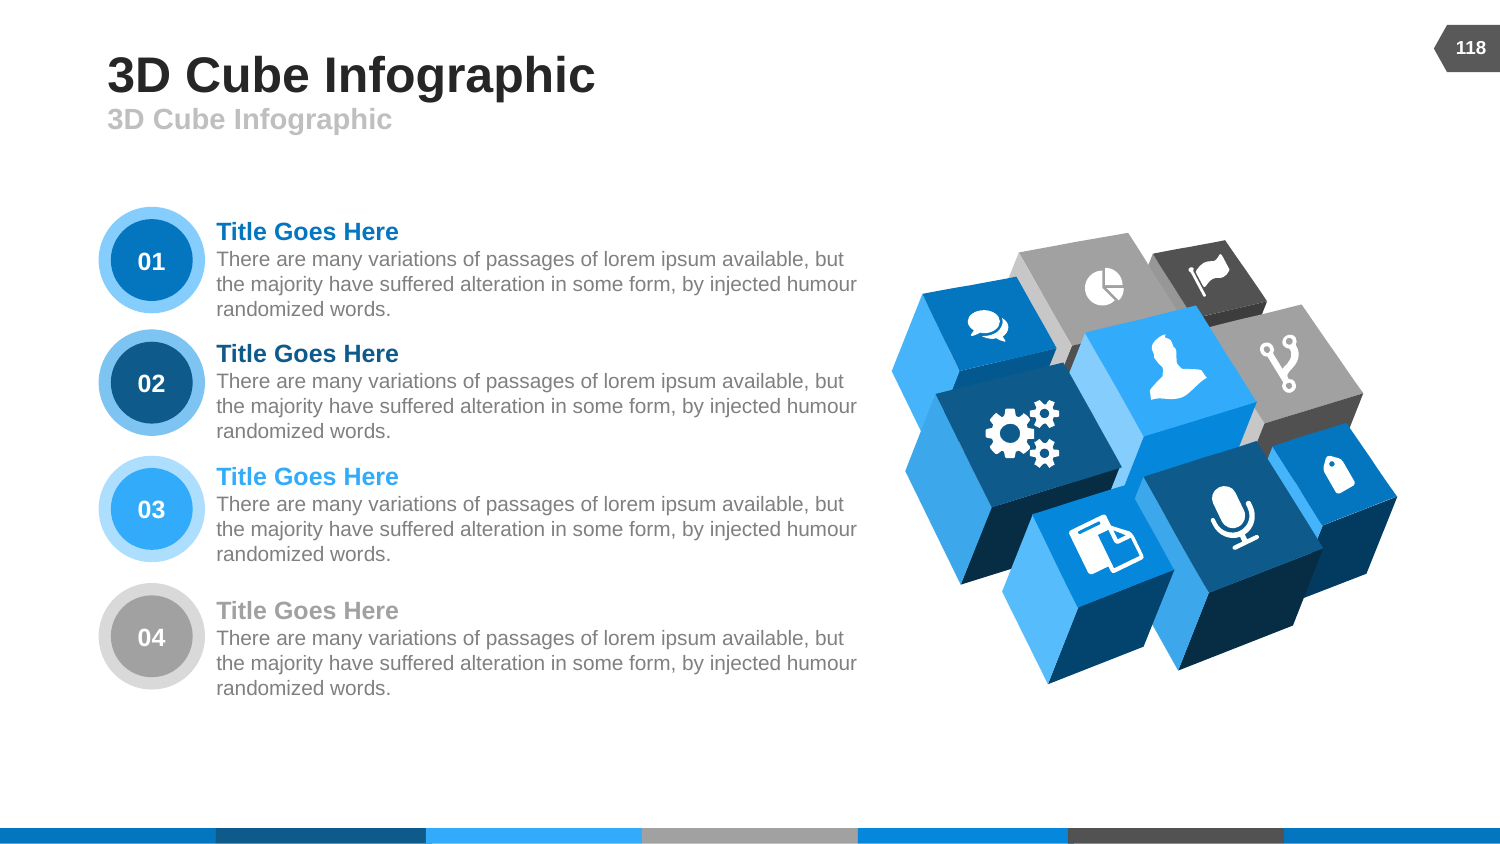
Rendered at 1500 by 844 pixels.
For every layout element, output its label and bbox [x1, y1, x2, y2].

text_box [98, 453, 892, 574]
title [107, 43, 1033, 102]
list [107, 101, 783, 135]
slide_number [1439, 24, 1500, 70]
text_box [98, 206, 1398, 685]
text_box [98, 582, 892, 707]
